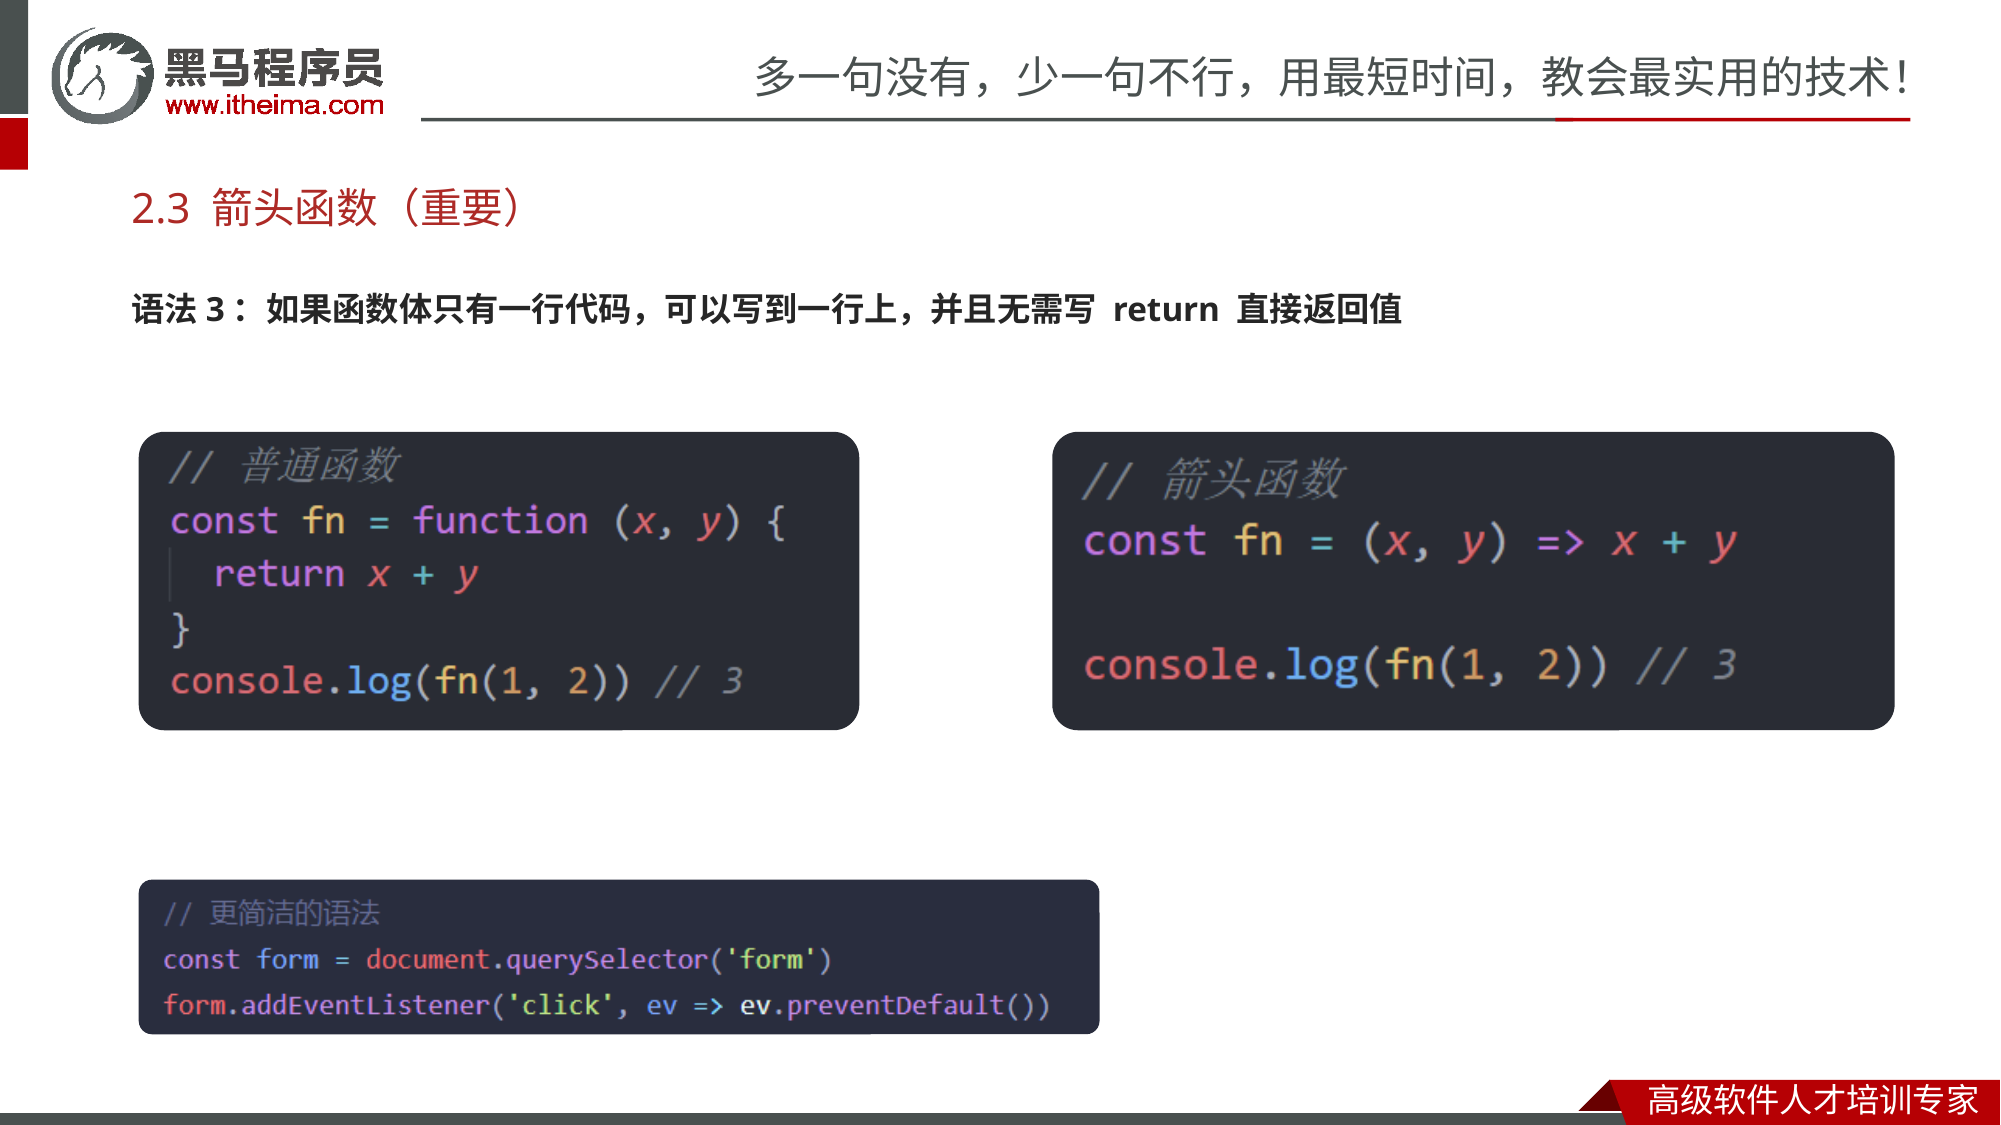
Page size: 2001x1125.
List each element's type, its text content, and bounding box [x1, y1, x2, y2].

title 2.3 箭头函数（重要） [116, 164, 1880, 250]
list 语法3：如果函数体只有一行代码，可以写到一行上，并且无需写 return 直接返回值 [116, 261, 1757, 1008]
picture [1052, 431, 1895, 731]
picture [138, 879, 1100, 1035]
picture [50, 26, 384, 125]
picture [138, 431, 860, 731]
